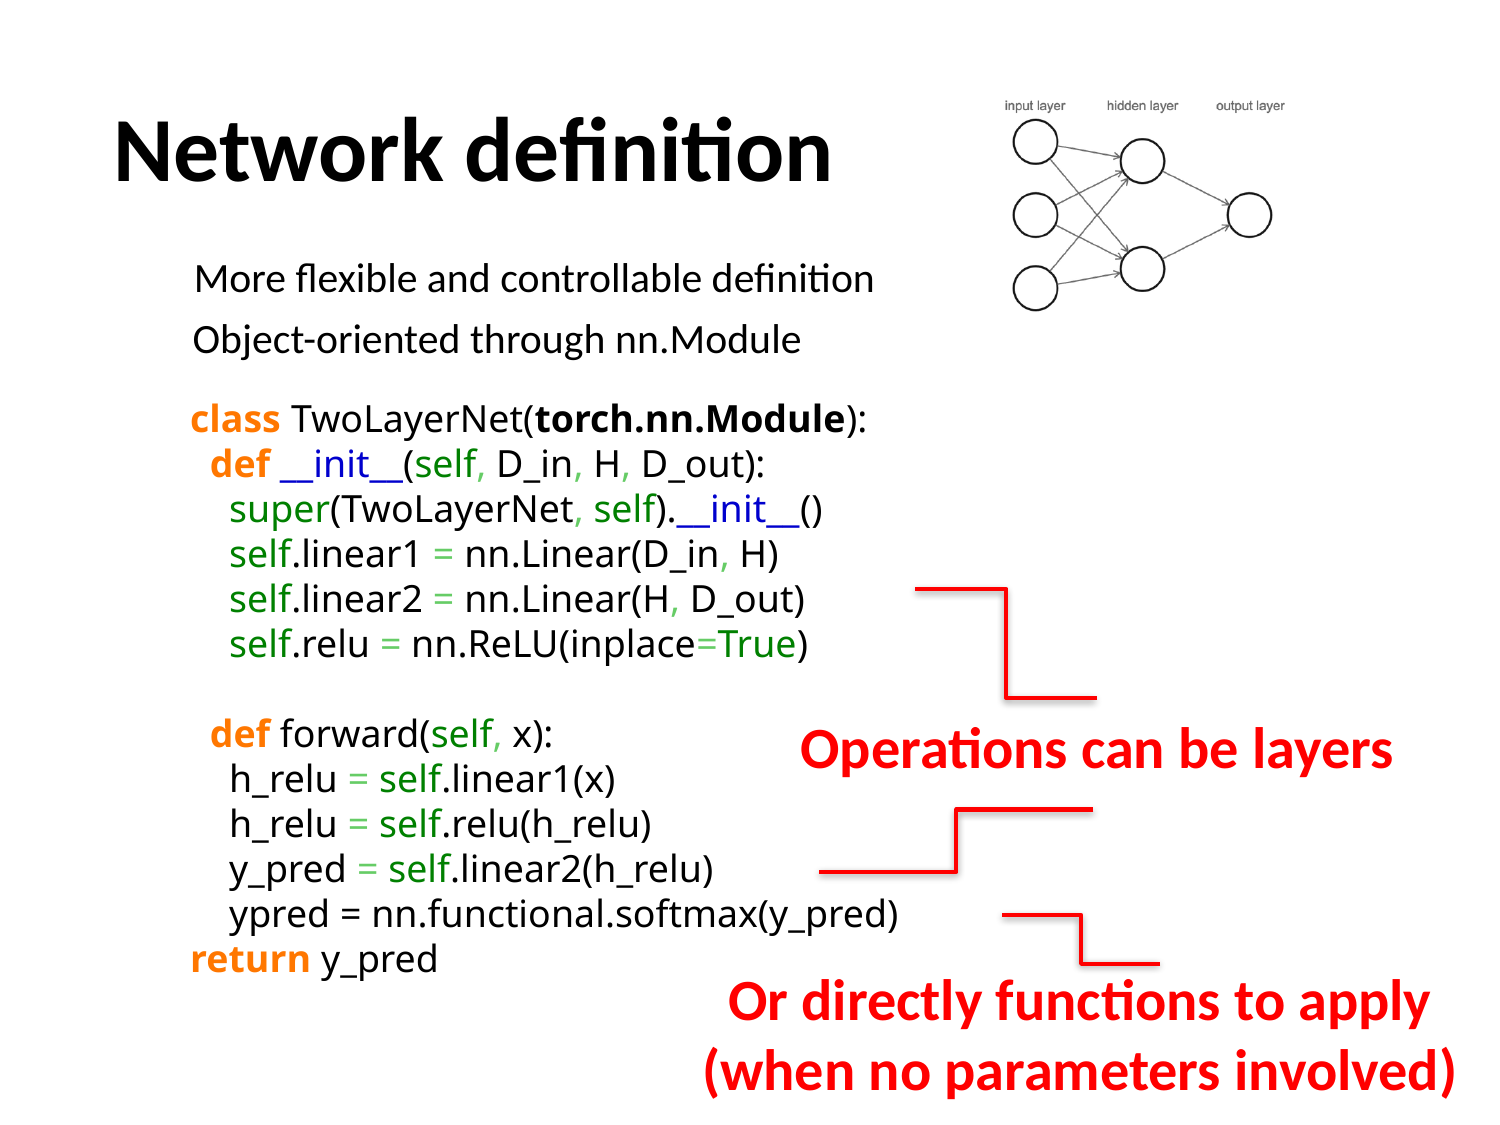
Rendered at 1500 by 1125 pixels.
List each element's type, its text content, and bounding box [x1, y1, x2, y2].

text_box More flexible and controllable definition [179, 243, 891, 308]
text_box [819, 809, 1094, 873]
picture [1002, 99, 1286, 314]
title Network definition [98, 82, 1500, 162]
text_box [1001, 914, 1161, 965]
text_box Or directly functions to apply (when no parameters involved) [687, 954, 1473, 1110]
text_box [914, 588, 1098, 699]
text_box class TwoLayerNet(torch.nn.Module): def __init__(self, D_in, H, D_out): super(TwoLayerNet, self).__init__() self.linear1 = nn.Linear(D_in, H) self.linear2 = nn.Linear(H, D_out) self.relu = nn.ReLU(inplace=True) def forward(self, x): h_relu = self.linear1(x) h_relu = self.relu(h_relu) y_pred = self.linear2(h_relu) ypred = nn.functional.softmax(y_pred) return y_pred [175, 437, 1191, 937]
text_box Operations can be layers [785, 703, 1409, 788]
text_box Object-oriented through nn.Module [177, 304, 817, 370]
